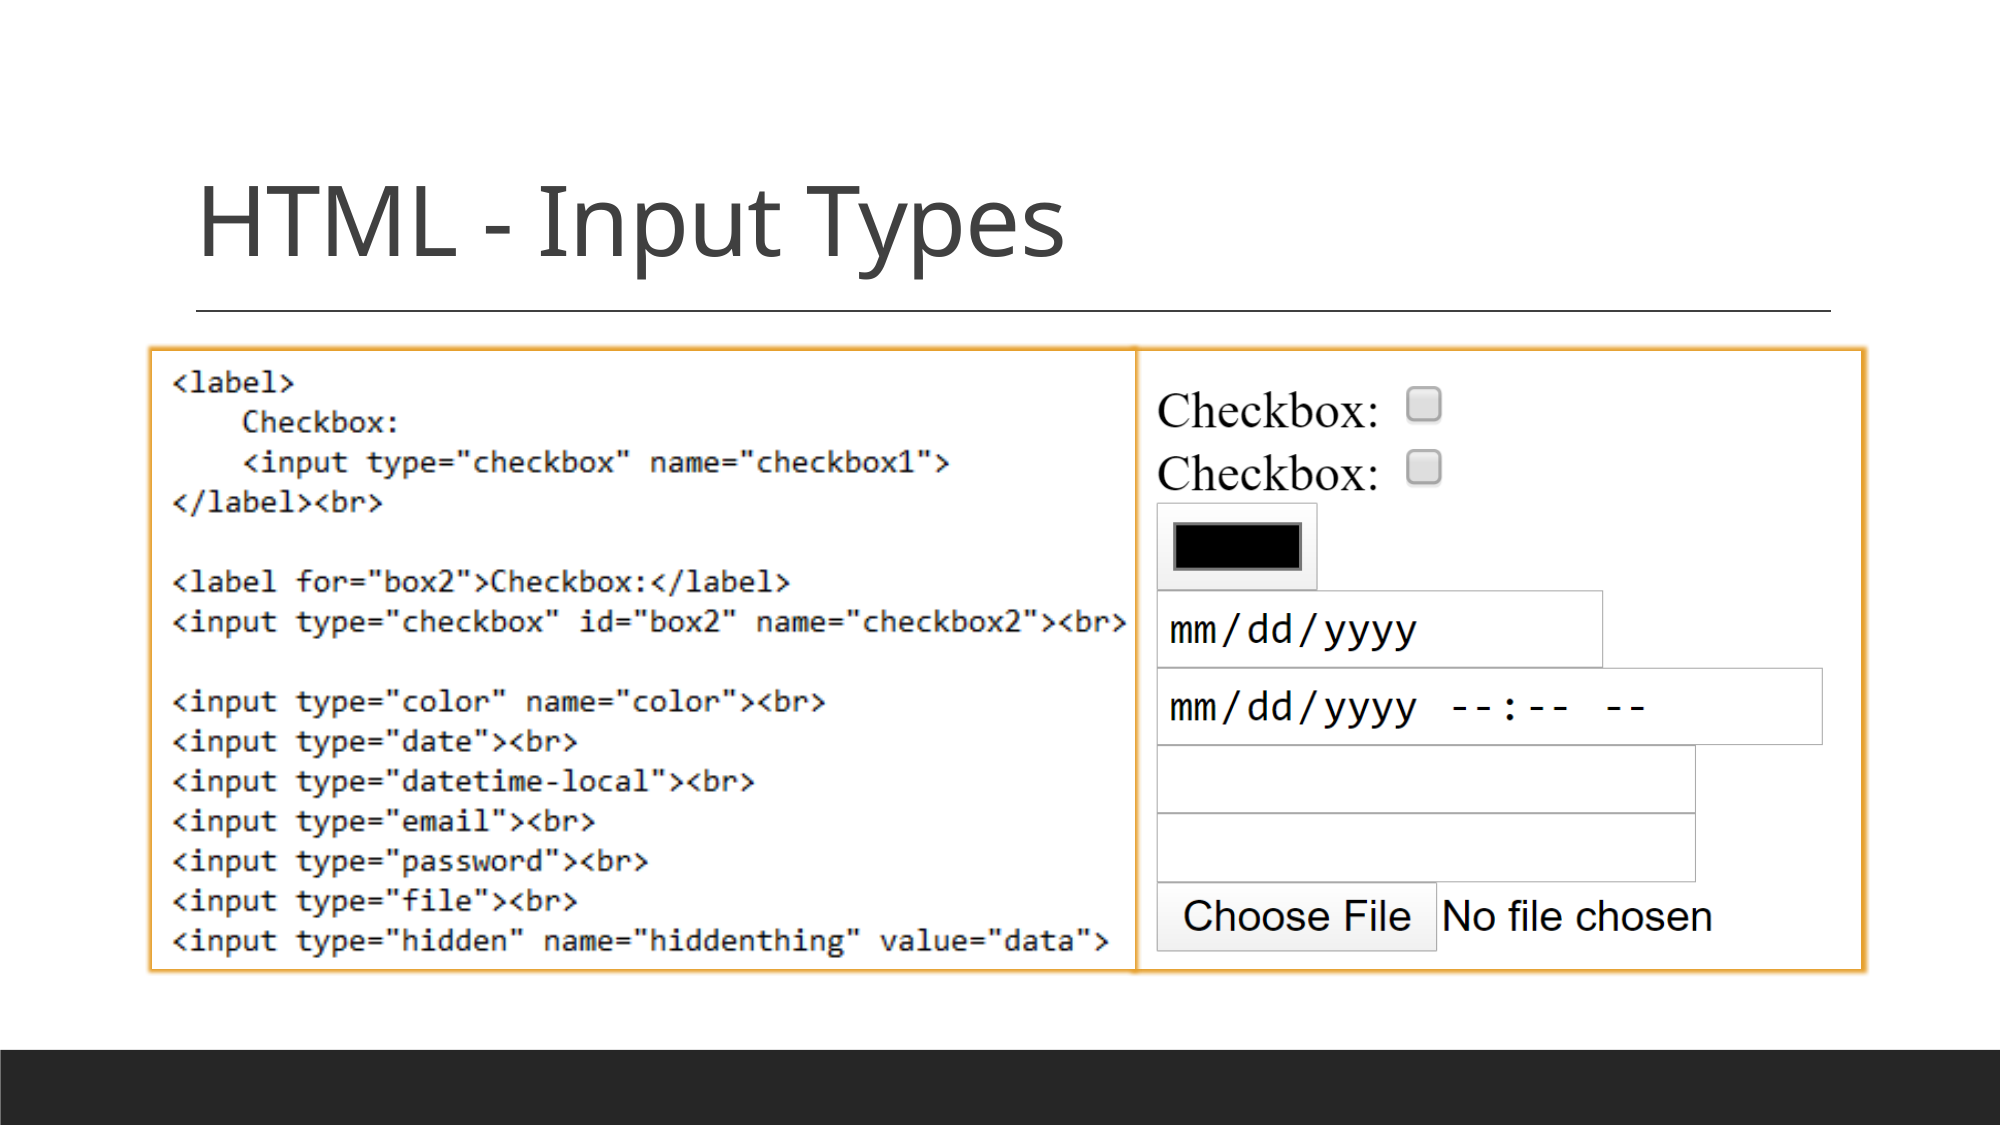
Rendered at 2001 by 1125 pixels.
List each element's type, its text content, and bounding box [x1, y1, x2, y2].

title HTML - Input Types [180, 47, 1830, 285]
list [1141, 350, 1862, 969]
picture [152, 350, 1136, 969]
